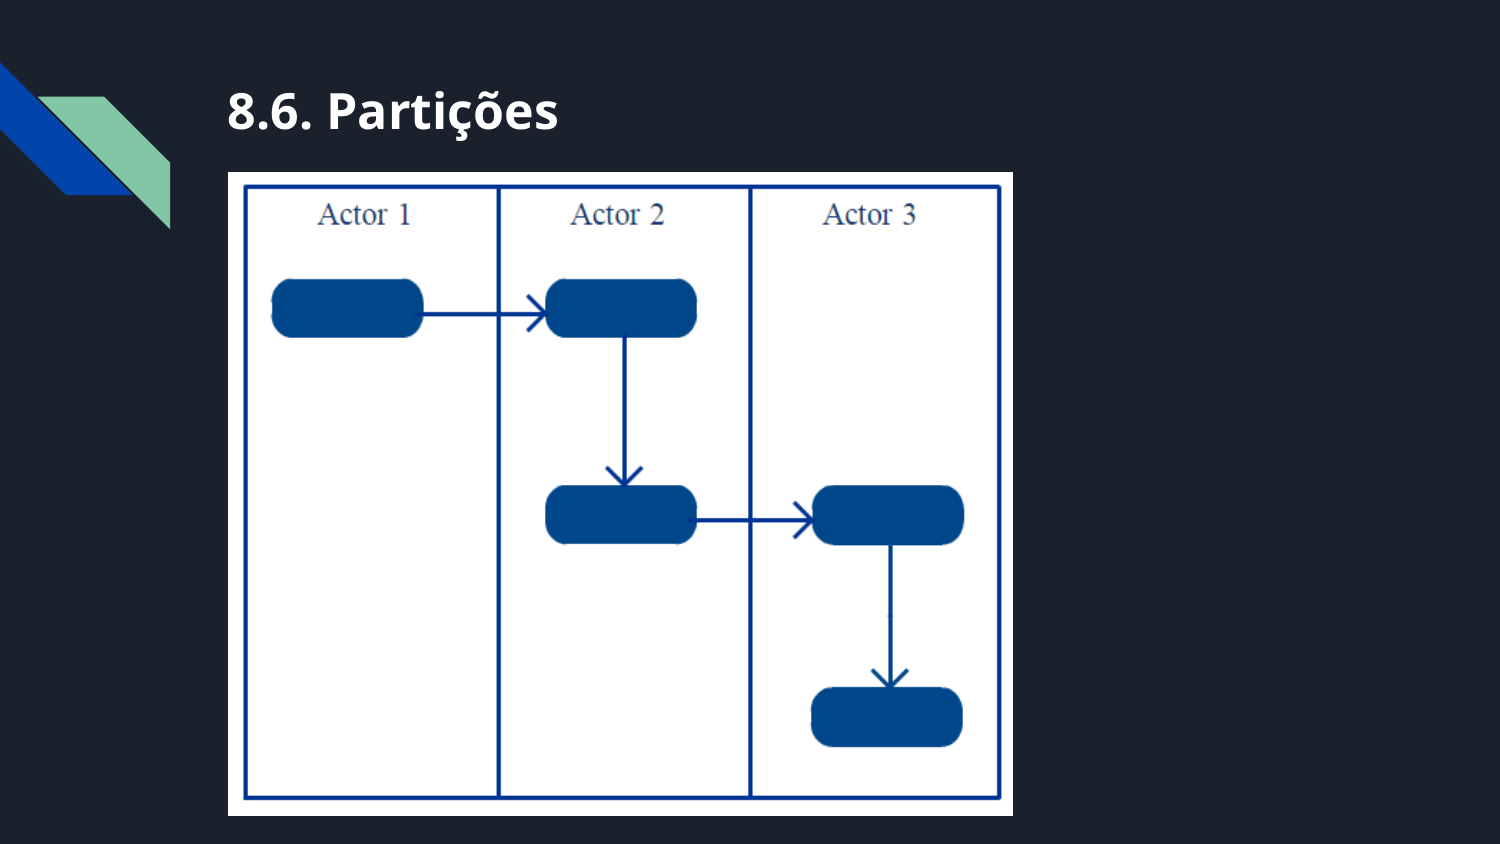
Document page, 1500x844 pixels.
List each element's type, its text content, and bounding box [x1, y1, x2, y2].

title 8.6. Partições [212, 64, 1368, 215]
picture [227, 172, 1013, 816]
